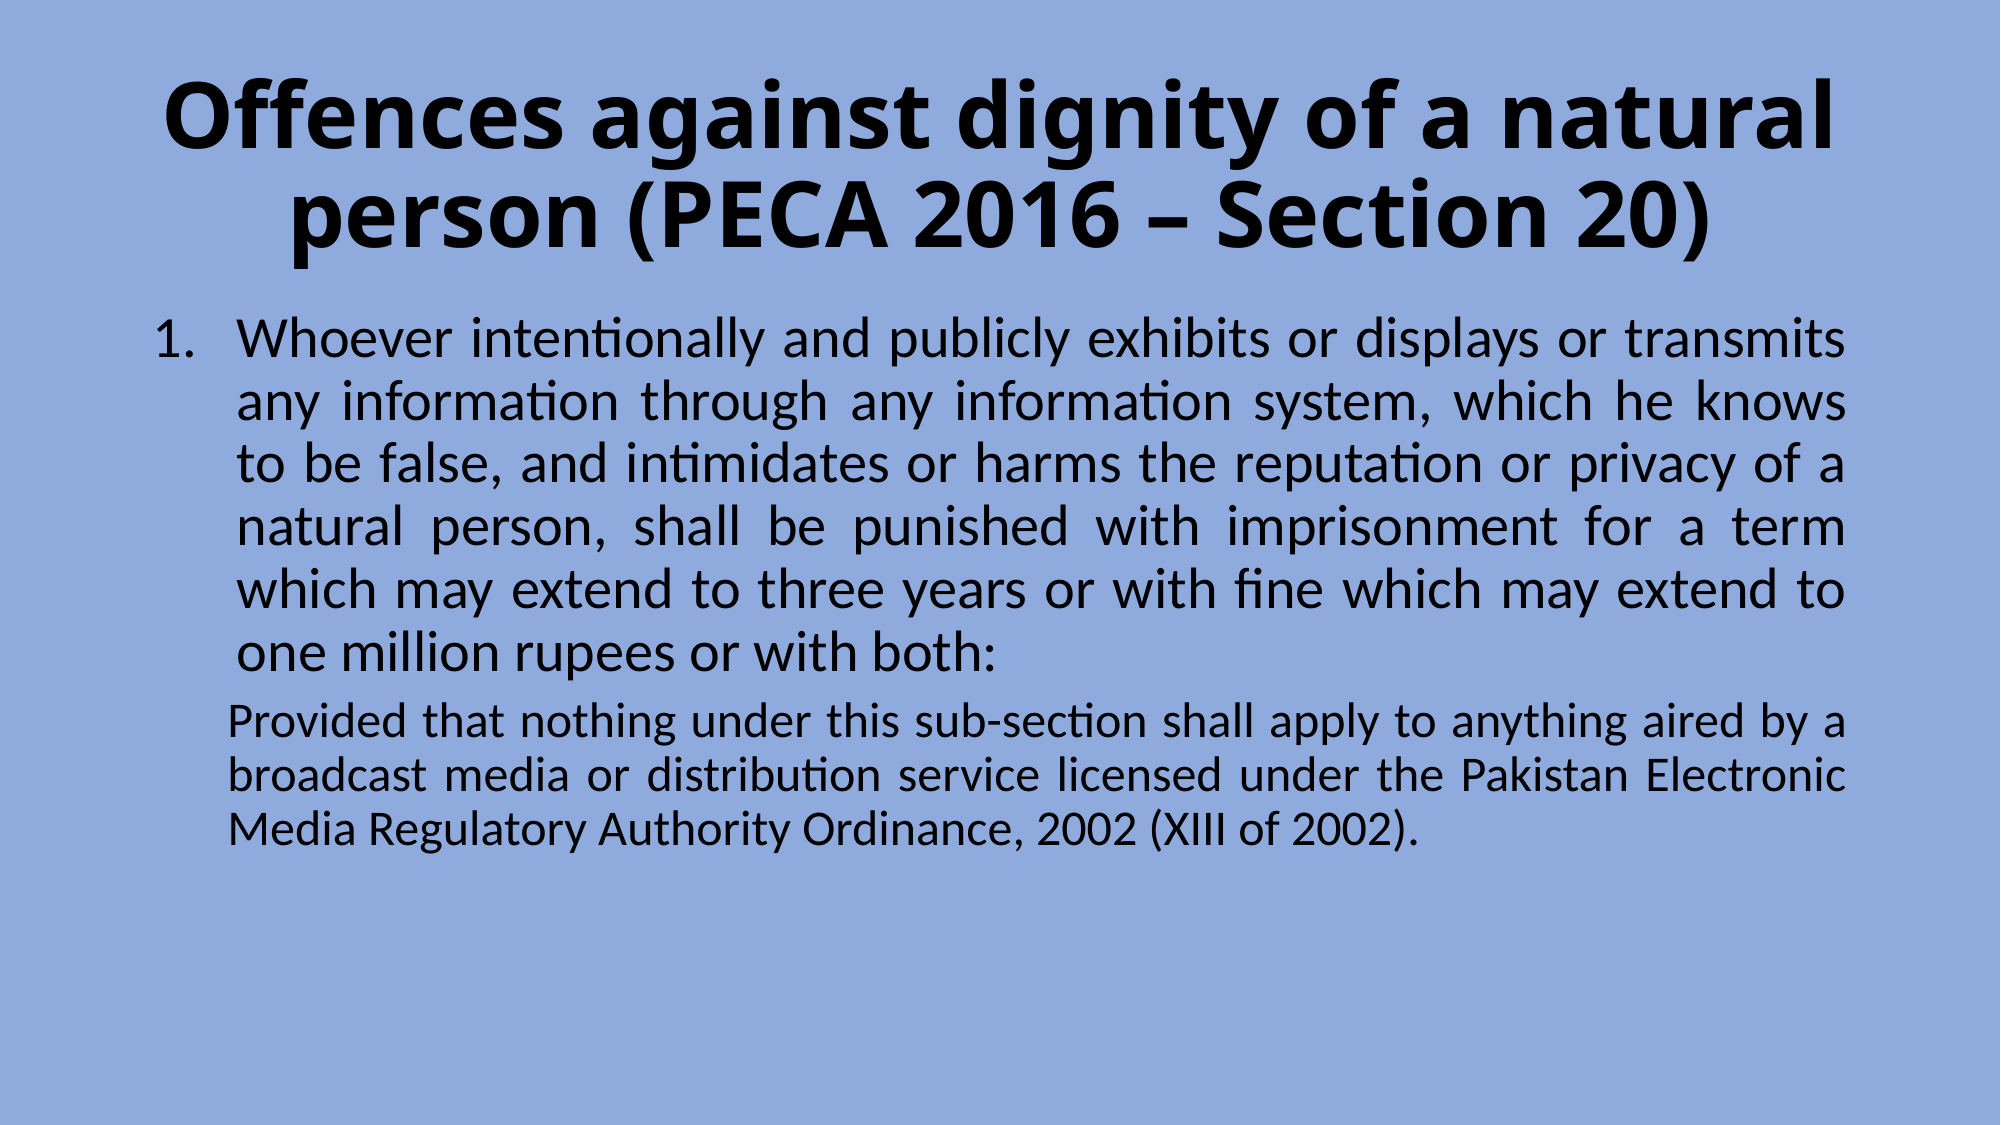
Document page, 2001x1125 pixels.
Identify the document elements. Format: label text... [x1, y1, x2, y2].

list Whoever intentionally and publicly exhibits or displays or transmits any information through any information system, which he knows to be false, and intimidates or harms the reputation or privacy of a natural person, shall be punished with imprisonment for a term which may extend to three years or with fine which may extend to one million rupees or with both: Provided that nothing under this sub-section shall apply to anything aired by a broadcast media or distribution service licensed under the Pakistan Electronic Media Regulatory Authority Ordinance, 2002 (XIII of 2002). [137, 299, 1863, 1014]
title Offences against dignity of a natural person (PECA 2016 – Section 20) [137, 59, 1863, 278]
